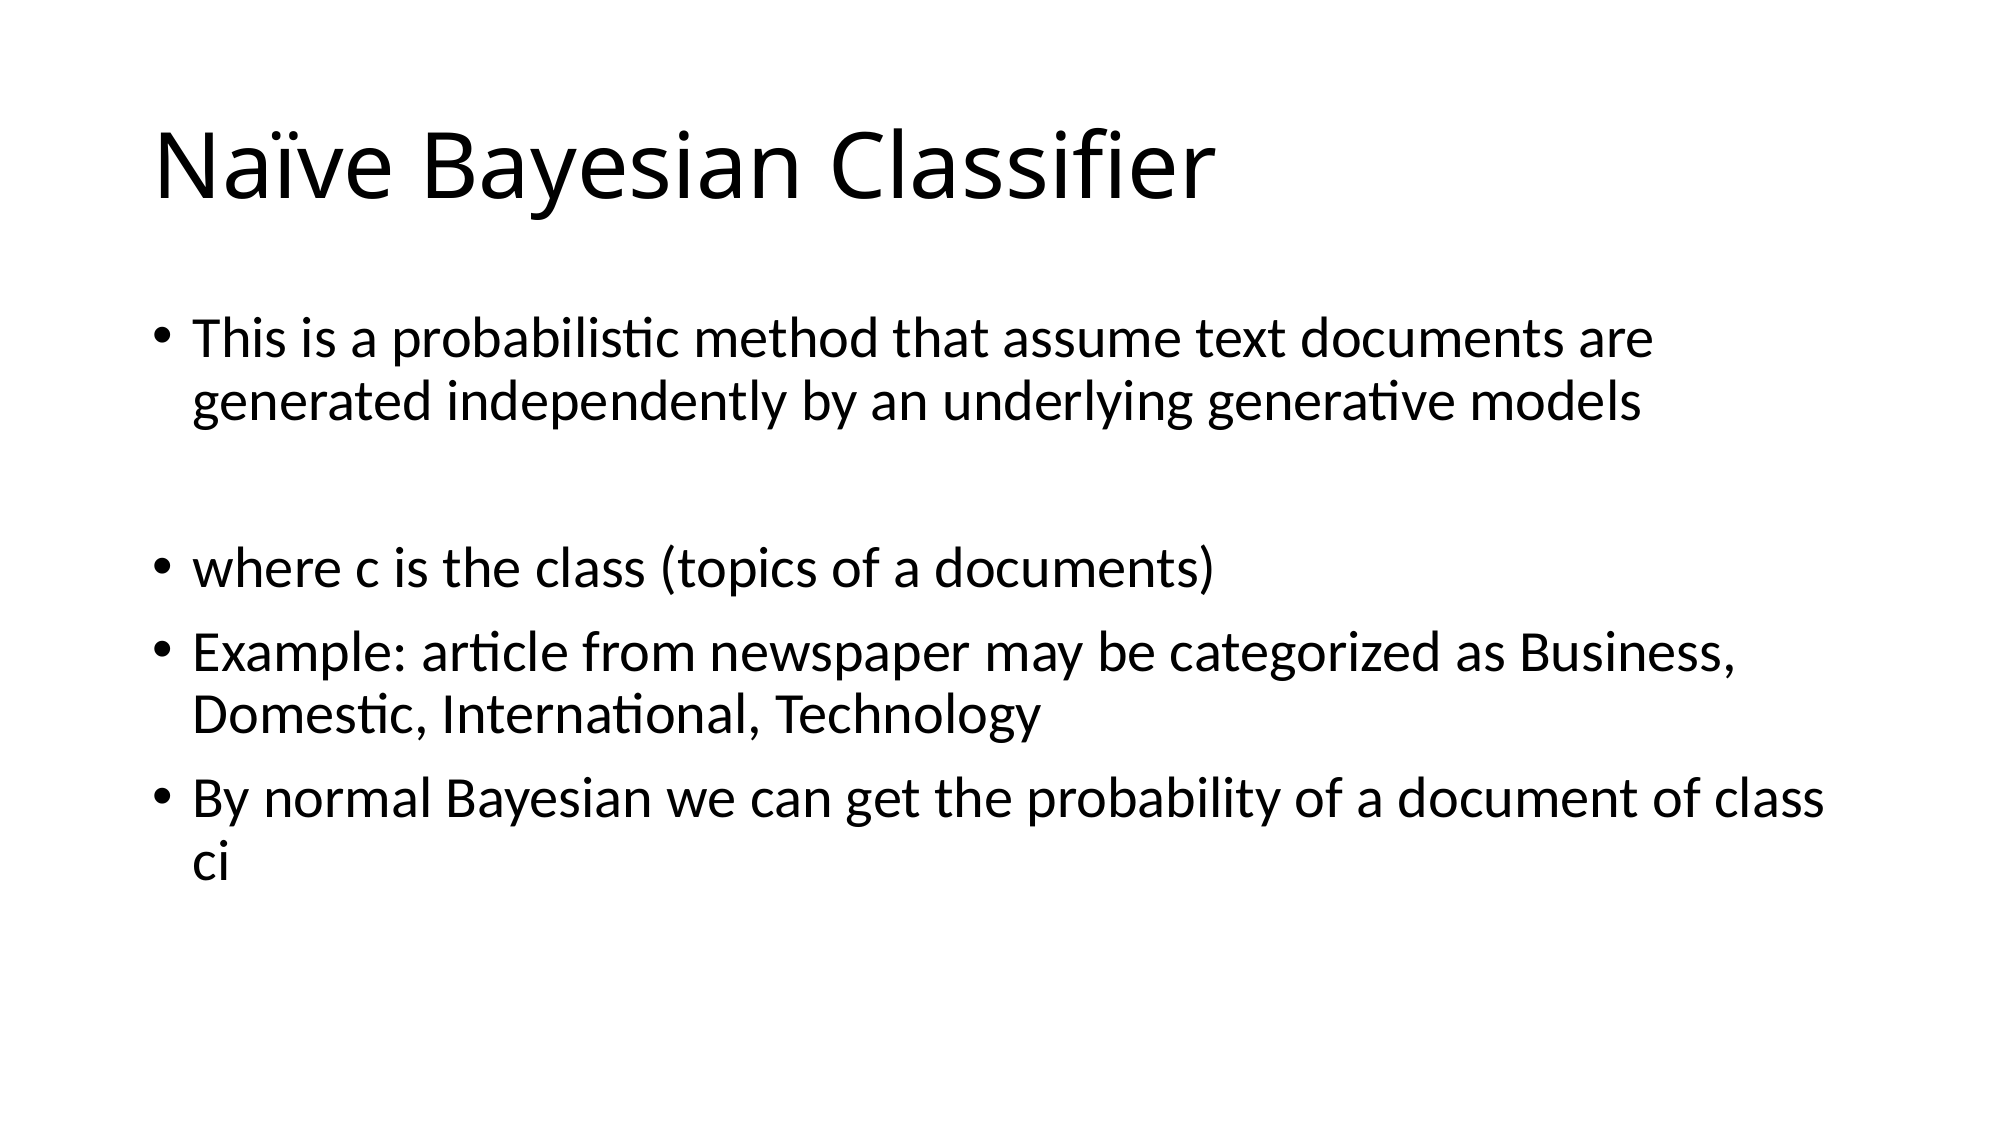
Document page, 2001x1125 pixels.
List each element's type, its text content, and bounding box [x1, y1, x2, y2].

title Naïve Bayesian Classifier [137, 59, 1863, 278]
